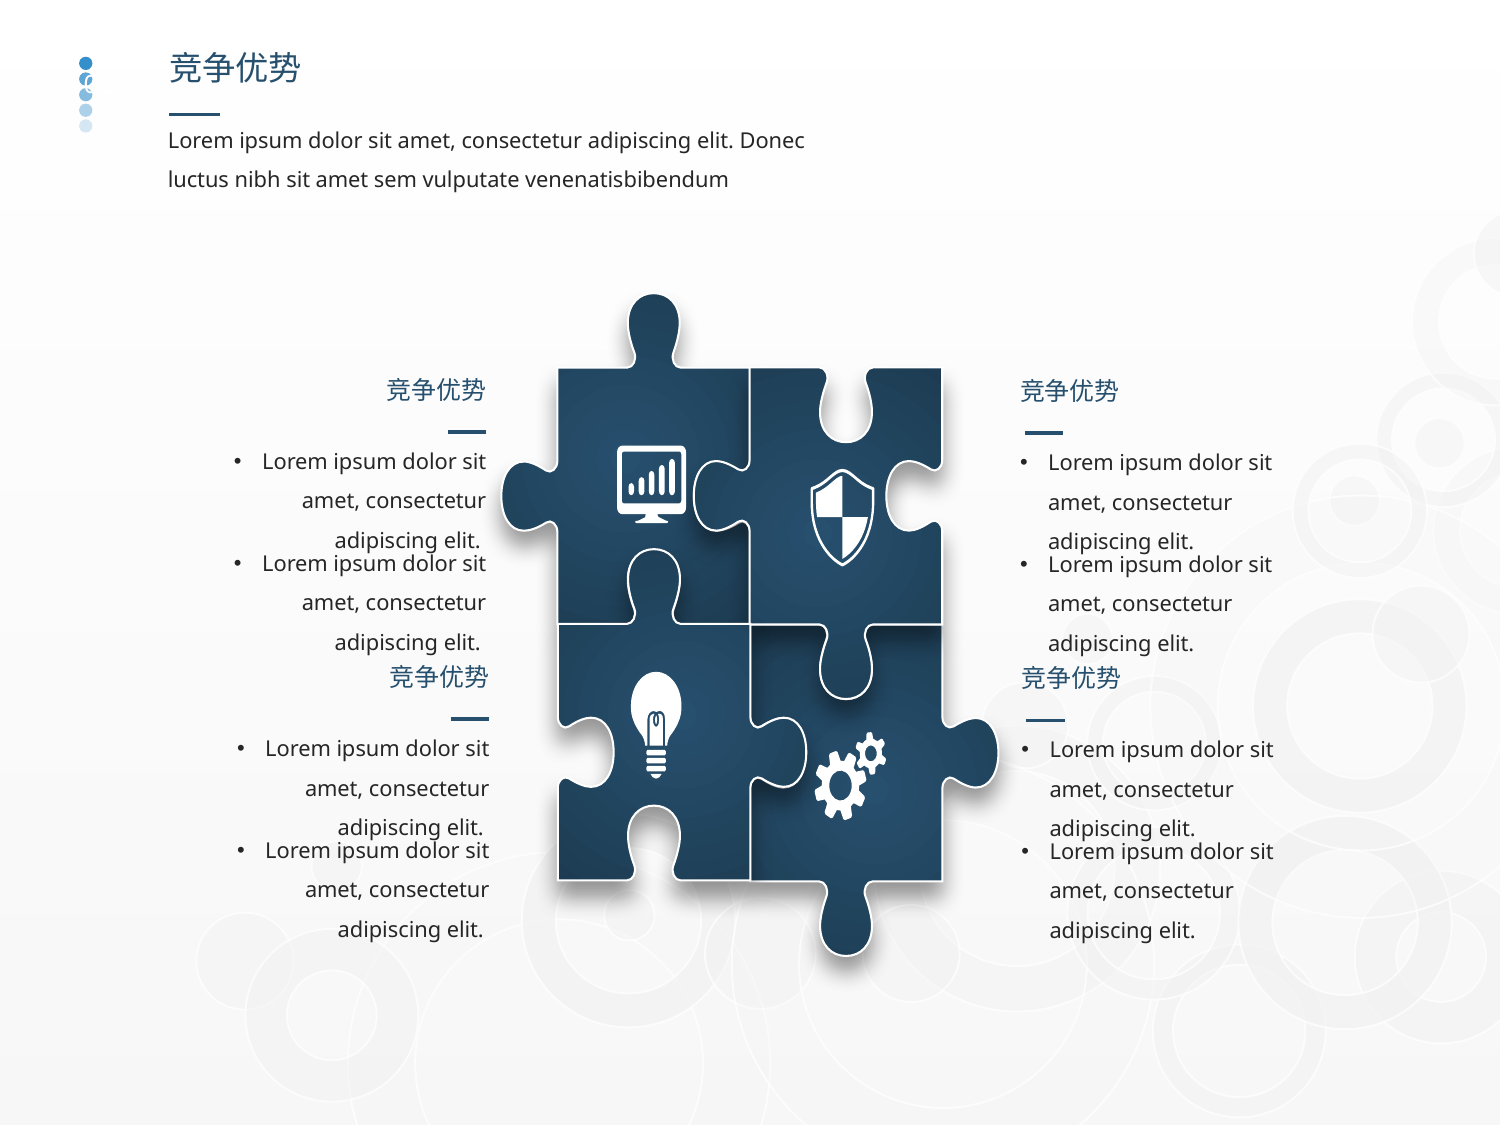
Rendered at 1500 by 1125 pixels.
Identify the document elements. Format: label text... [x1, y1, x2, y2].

text_box Lorem ipsum dolor sit amet, consectetur adipiscing elit. [179, 427, 502, 529]
text_box 竞争优势 [154, 40, 318, 95]
text_box 02 [68, 60, 127, 106]
text_box Lorem ipsum dolor sit amet, consectetur adipiscing elit. [179, 529, 502, 653]
text_box 竞争优势 [152, 366, 502, 412]
text_box Lorem ipsum dolor sit amet, consectetur adipiscing elit. [182, 816, 505, 949]
text_box [556, 548, 808, 882]
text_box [814, 732, 887, 821]
text_box Lorem ipsum dolor sit amet, consectetur adipiscing elit. [1006, 817, 1329, 950]
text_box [810, 468, 875, 567]
text_box [502, 292, 748, 622]
text_box Lorem ipsum dolor sit amet, consectetur adipiscing elit. [182, 714, 505, 816]
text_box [630, 671, 682, 779]
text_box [617, 445, 687, 524]
text_box [766, 653, 1000, 958]
text_box 竞争优势 [1006, 655, 1356, 700]
text_box [692, 366, 944, 701]
text_box 竞争优势 [155, 653, 505, 699]
text_box Lorem ipsum dolor sit amet, consectetur adipiscing elit. Donec luctus nibh sit amet sem vulputate venenatisbibendum [153, 106, 825, 200]
text_box 竞争优势 [1005, 367, 1355, 413]
text_box Lorem ipsum dolor sit amet, consectetur adipiscing elit. [1005, 428, 1327, 529]
text_box Lorem ipsum dolor sit amet, consectetur adipiscing elit. [1005, 529, 1327, 663]
text_box Lorem ipsum dolor sit amet, consectetur adipiscing elit. [1006, 715, 1329, 817]
